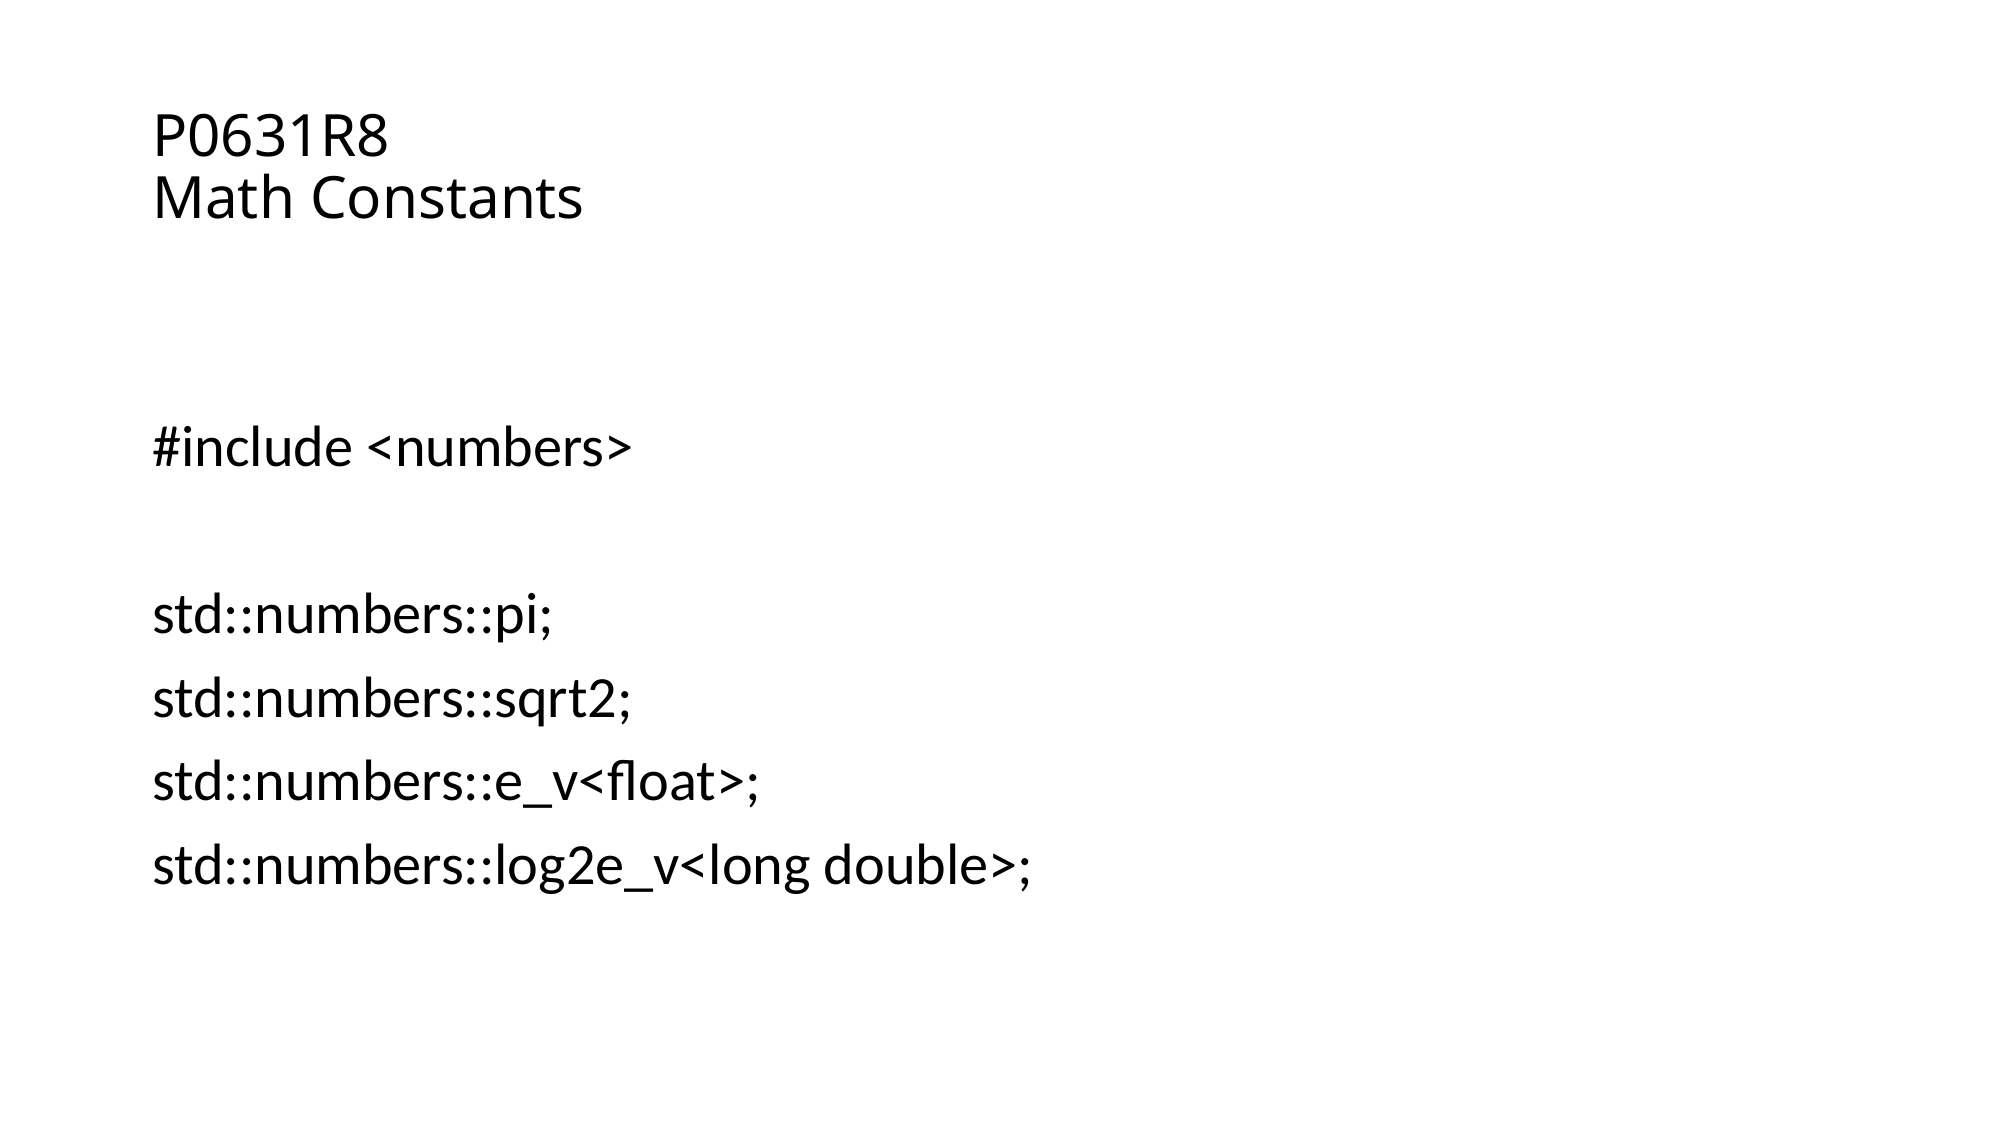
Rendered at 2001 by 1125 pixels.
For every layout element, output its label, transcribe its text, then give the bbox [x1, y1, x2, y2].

title P0631R8 Math Constants [137, 59, 1863, 278]
list #include <numbers> std::numbers::pi; std::numbers::sqrt2; std::numbers::e_v<float>; std::numbers::log2e_v<long double>; [137, 299, 1863, 1014]
